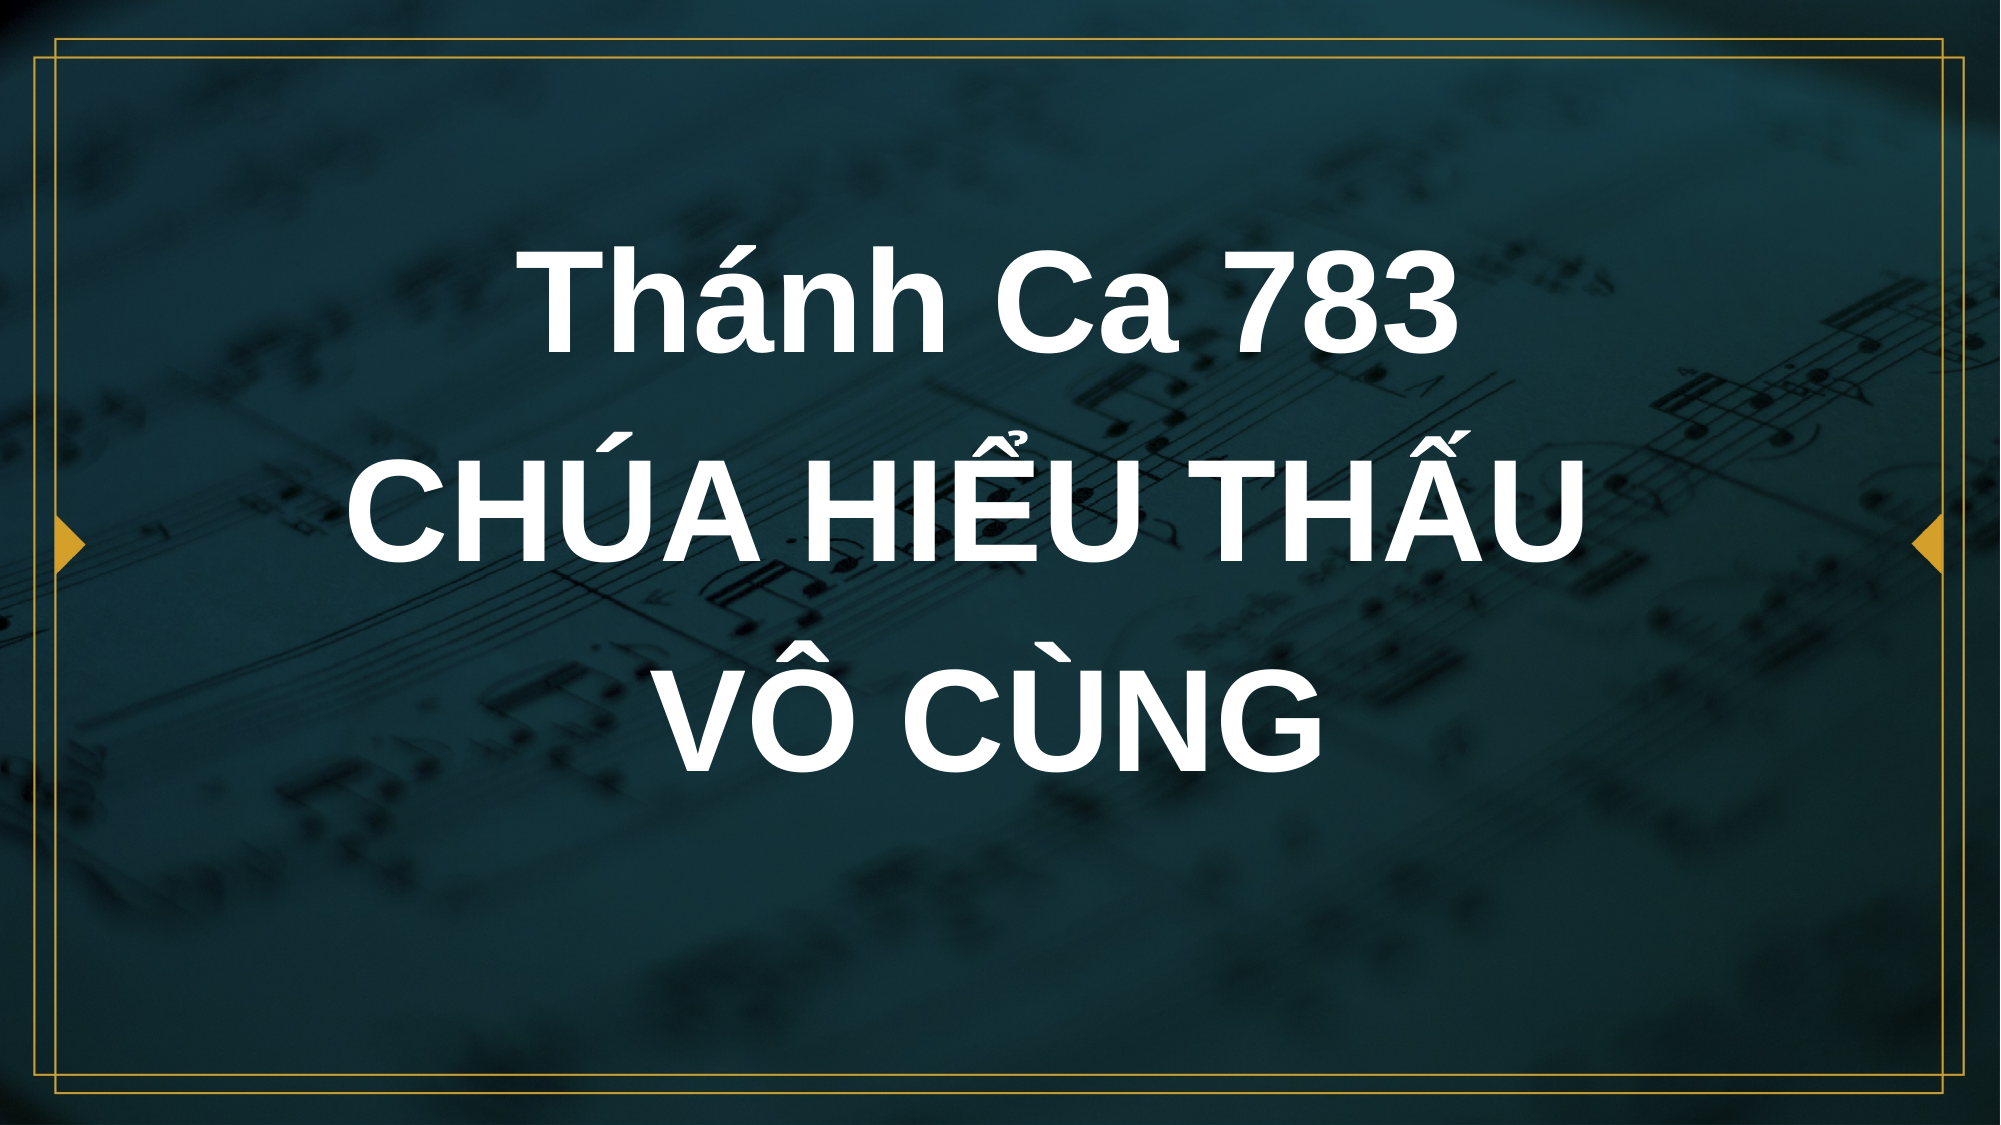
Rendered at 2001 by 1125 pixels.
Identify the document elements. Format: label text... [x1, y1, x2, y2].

picture [0, 0, 2000, 1125]
title Thánh Ca 783 CHÚA HIỂU THẤU VÔ CÙNG [103, 151, 1875, 821]
